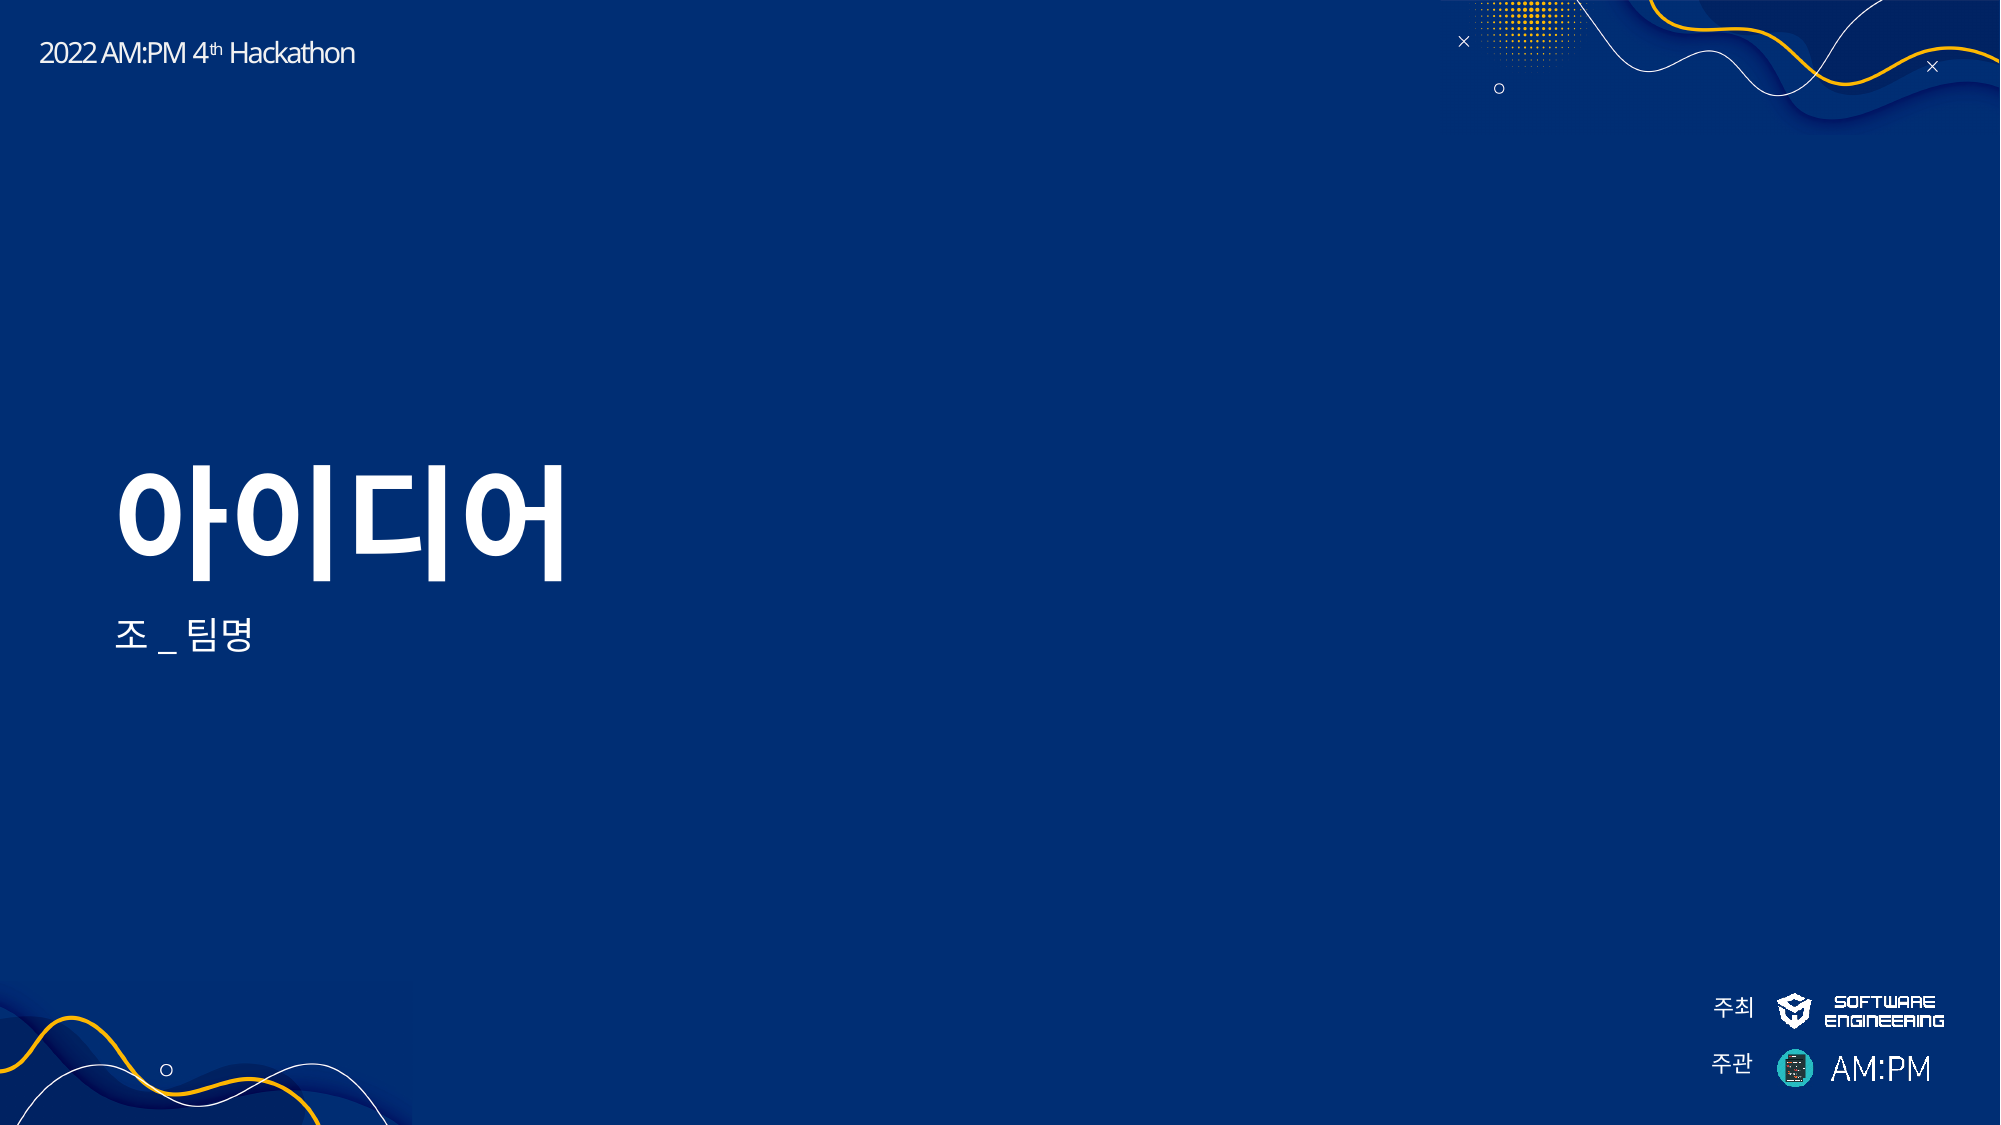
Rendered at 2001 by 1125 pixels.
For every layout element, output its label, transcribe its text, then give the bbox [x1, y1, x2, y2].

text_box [1690, 985, 1944, 1094]
text_box 조_팀명 [99, 604, 1115, 665]
text_box 아이디어 [99, 438, 1115, 603]
picture [0, 980, 413, 1125]
text_box 2022 AM:PM 4th Hackathon [23, 27, 372, 78]
picture [1440, 0, 2000, 135]
